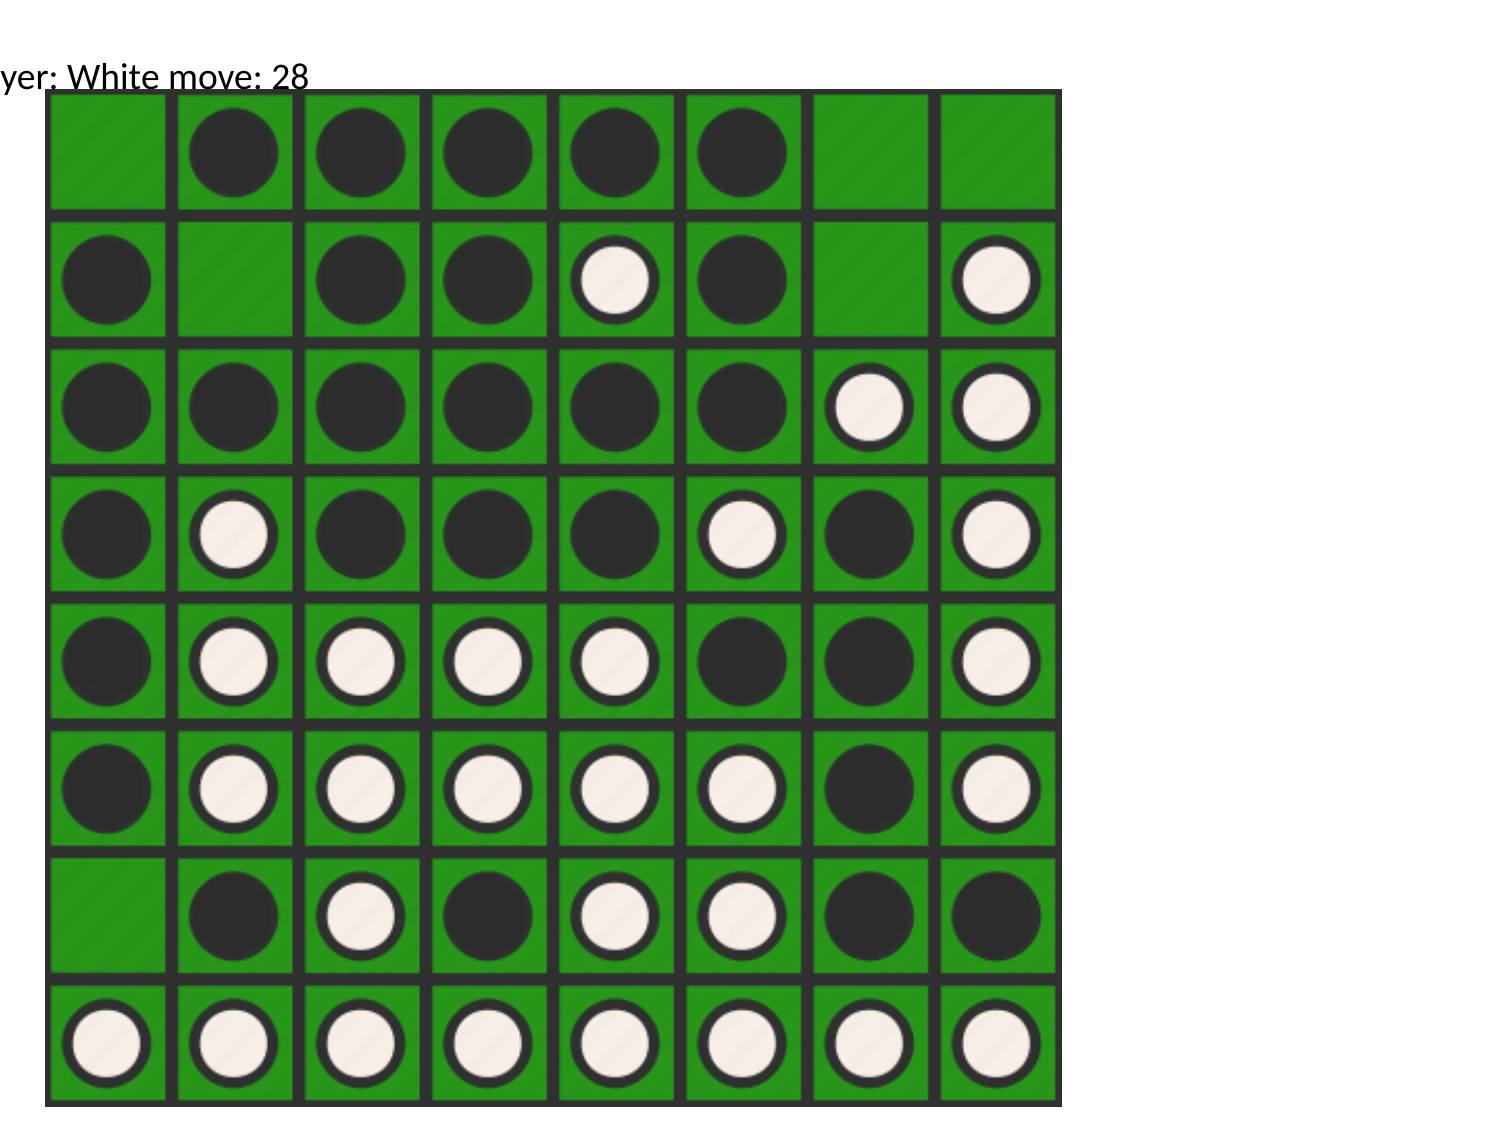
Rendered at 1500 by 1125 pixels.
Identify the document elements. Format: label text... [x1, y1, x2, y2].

picture [44, 89, 1062, 1107]
text_box turn: 54 player: White move: 28 [0, 44, 325, 105]
